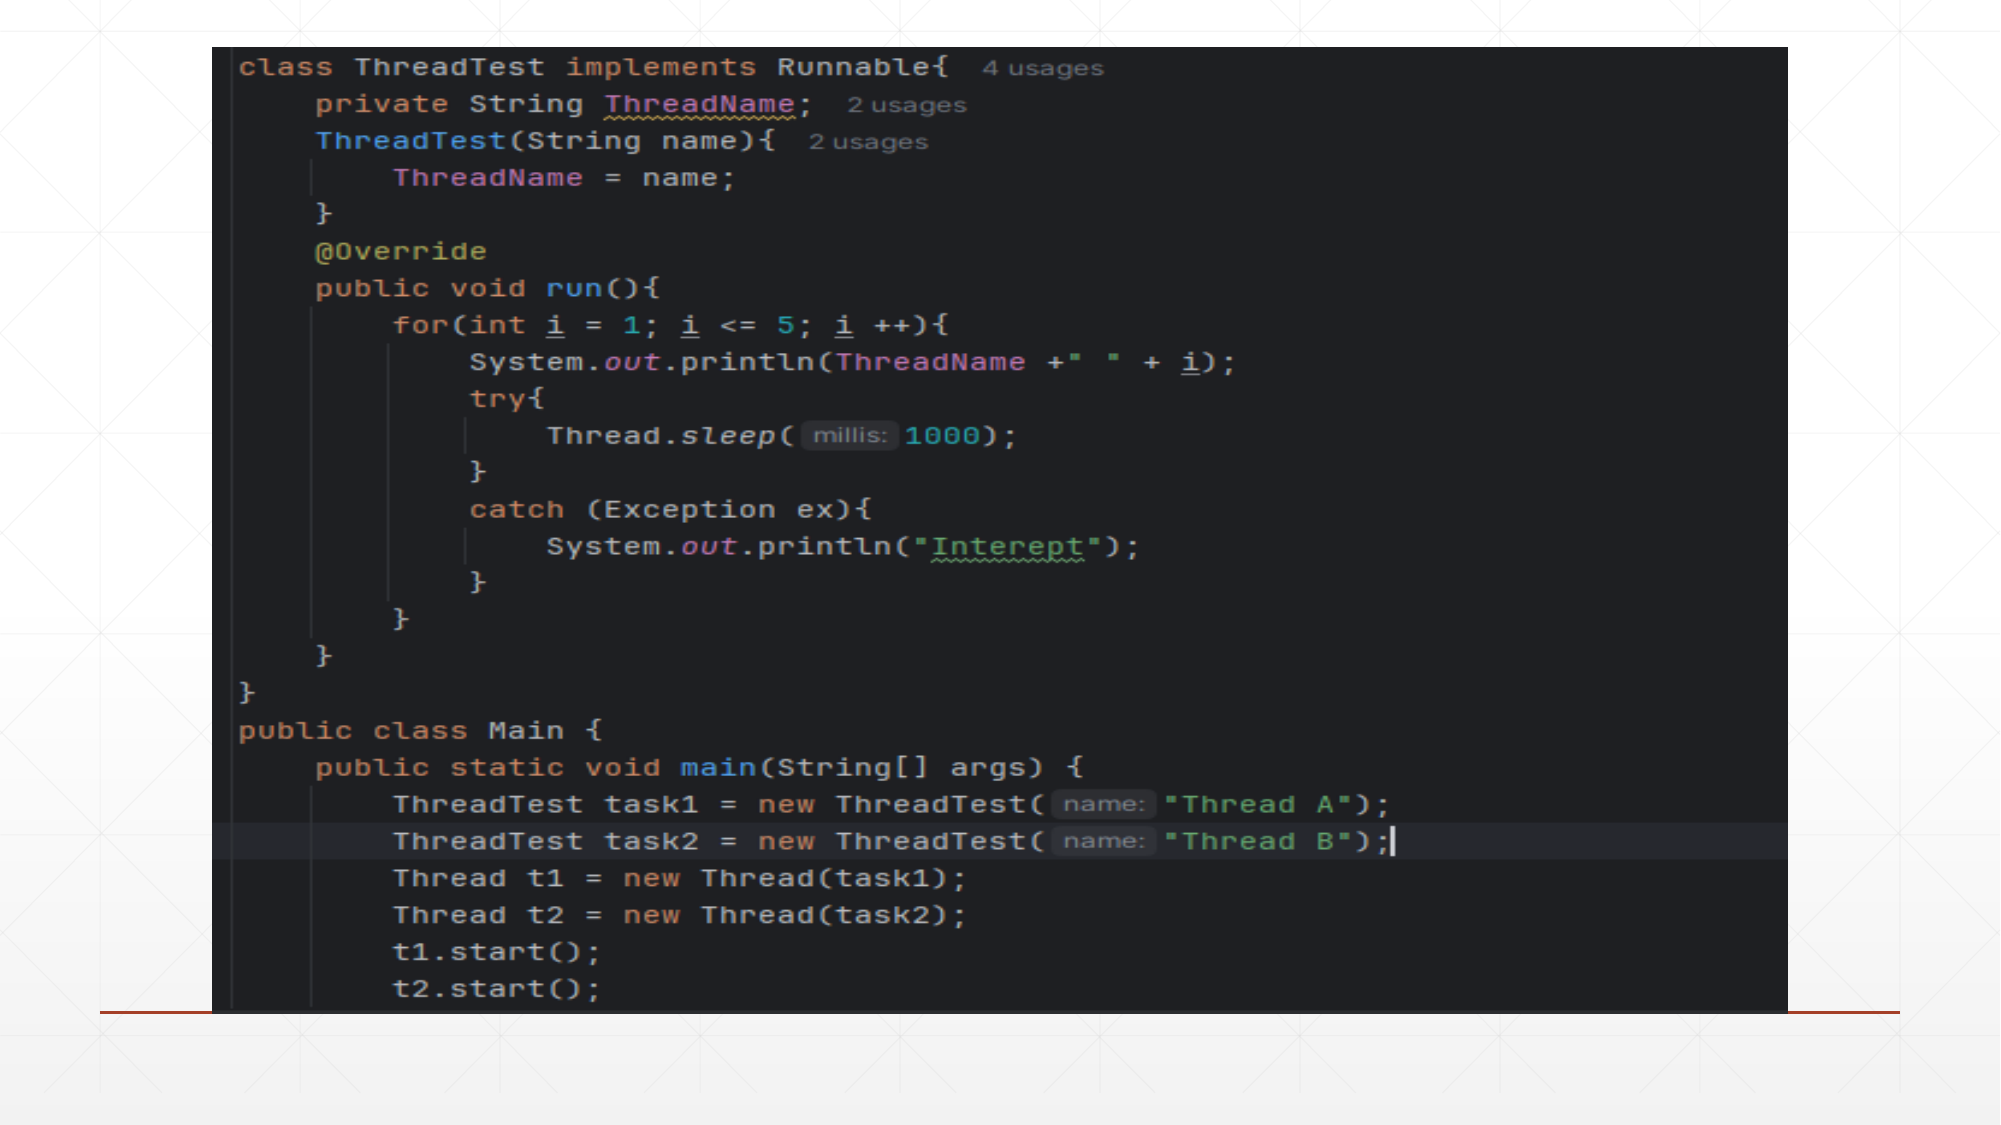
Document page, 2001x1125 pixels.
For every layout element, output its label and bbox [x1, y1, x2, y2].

picture [212, 47, 1788, 1014]
